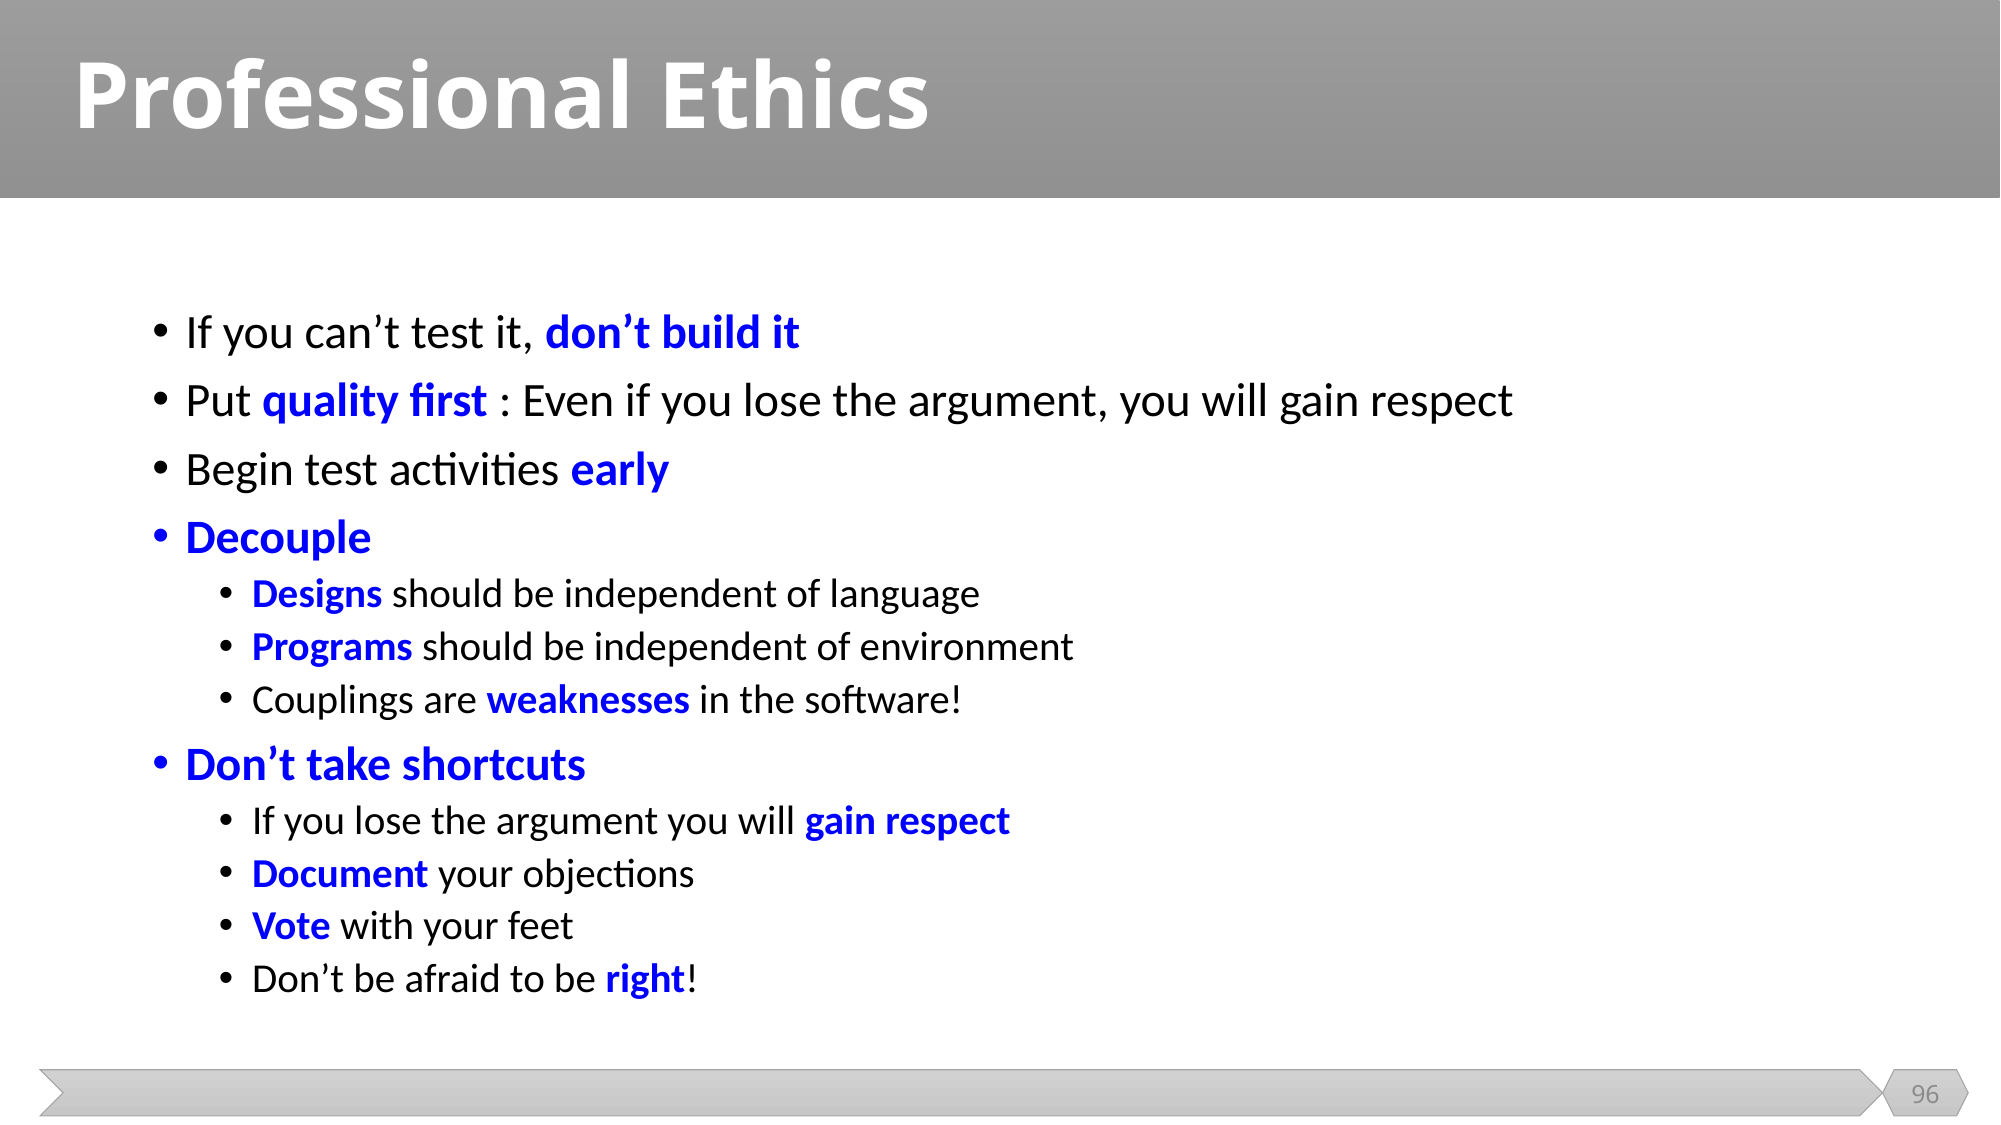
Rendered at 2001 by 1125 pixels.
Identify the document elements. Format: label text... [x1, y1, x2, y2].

slide_number 96 [1882, 1065, 1969, 1125]
title Professional Ethics [56, 0, 1969, 199]
list If you can’t test it, don’t build it Put quality first : Even if you lose the argument, you will gain respect Begin test activities early Decouple Designs should be independent of language Programs should be independent of environment Couplings are weaknesses in the software! Don’t take shortcuts If you lose the argument you will gain respect Document your objections Vote with your feet Don’t be afraid to be right! [137, 299, 1863, 1014]
